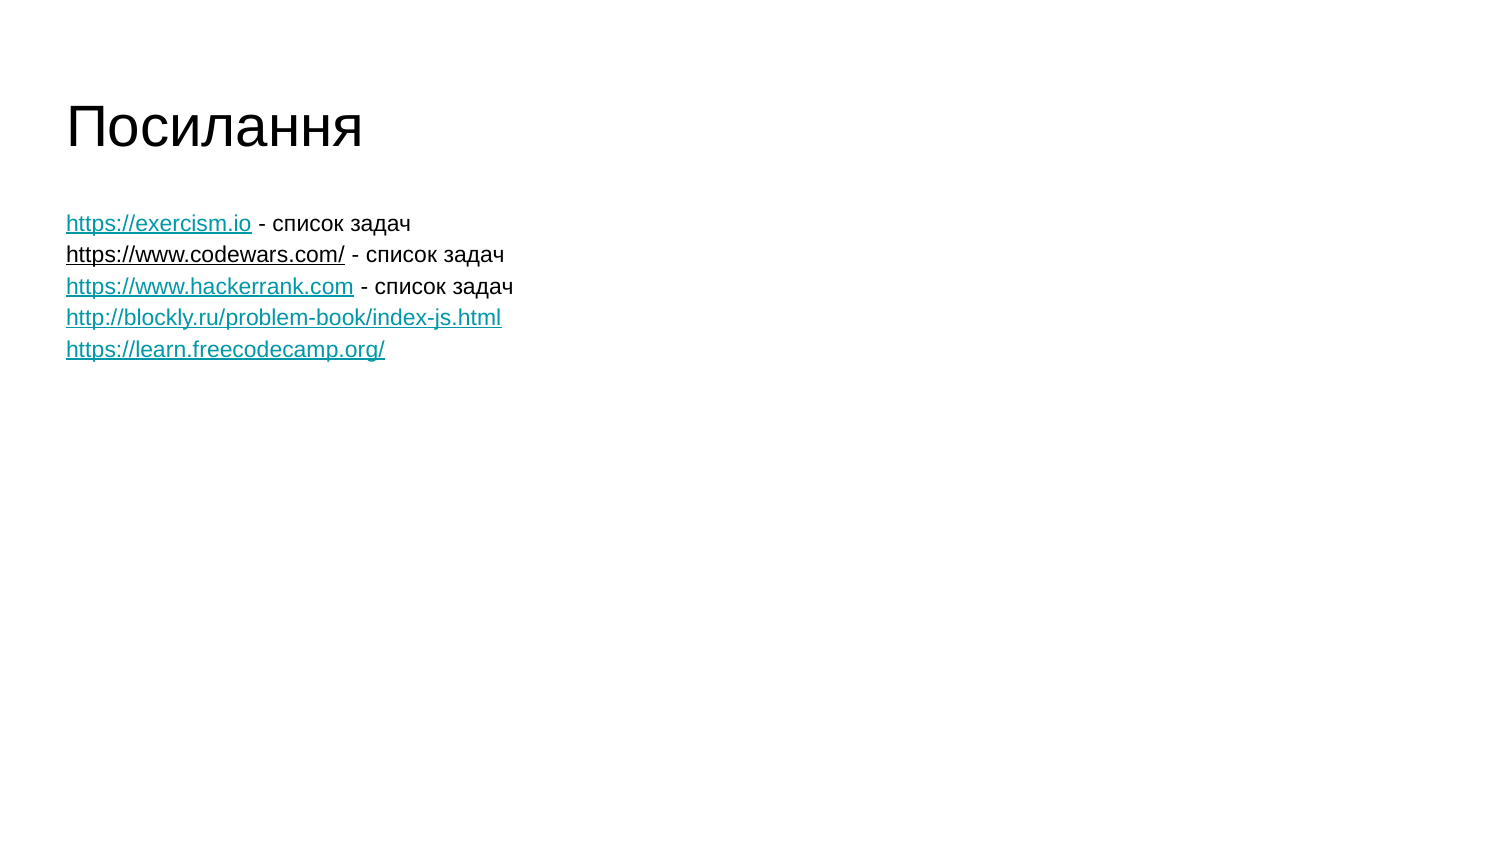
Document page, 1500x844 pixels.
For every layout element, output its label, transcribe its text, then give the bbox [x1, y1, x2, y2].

list https://exercism.io - список задач https://www.codewars.com/ - список задач https://www.hackerrank.com - список задач http://blockly.ru/problem-book/index-js.html https://learn.freecodecamp.org/ [51, 189, 1449, 750]
title Посилання [51, 72, 1449, 167]
